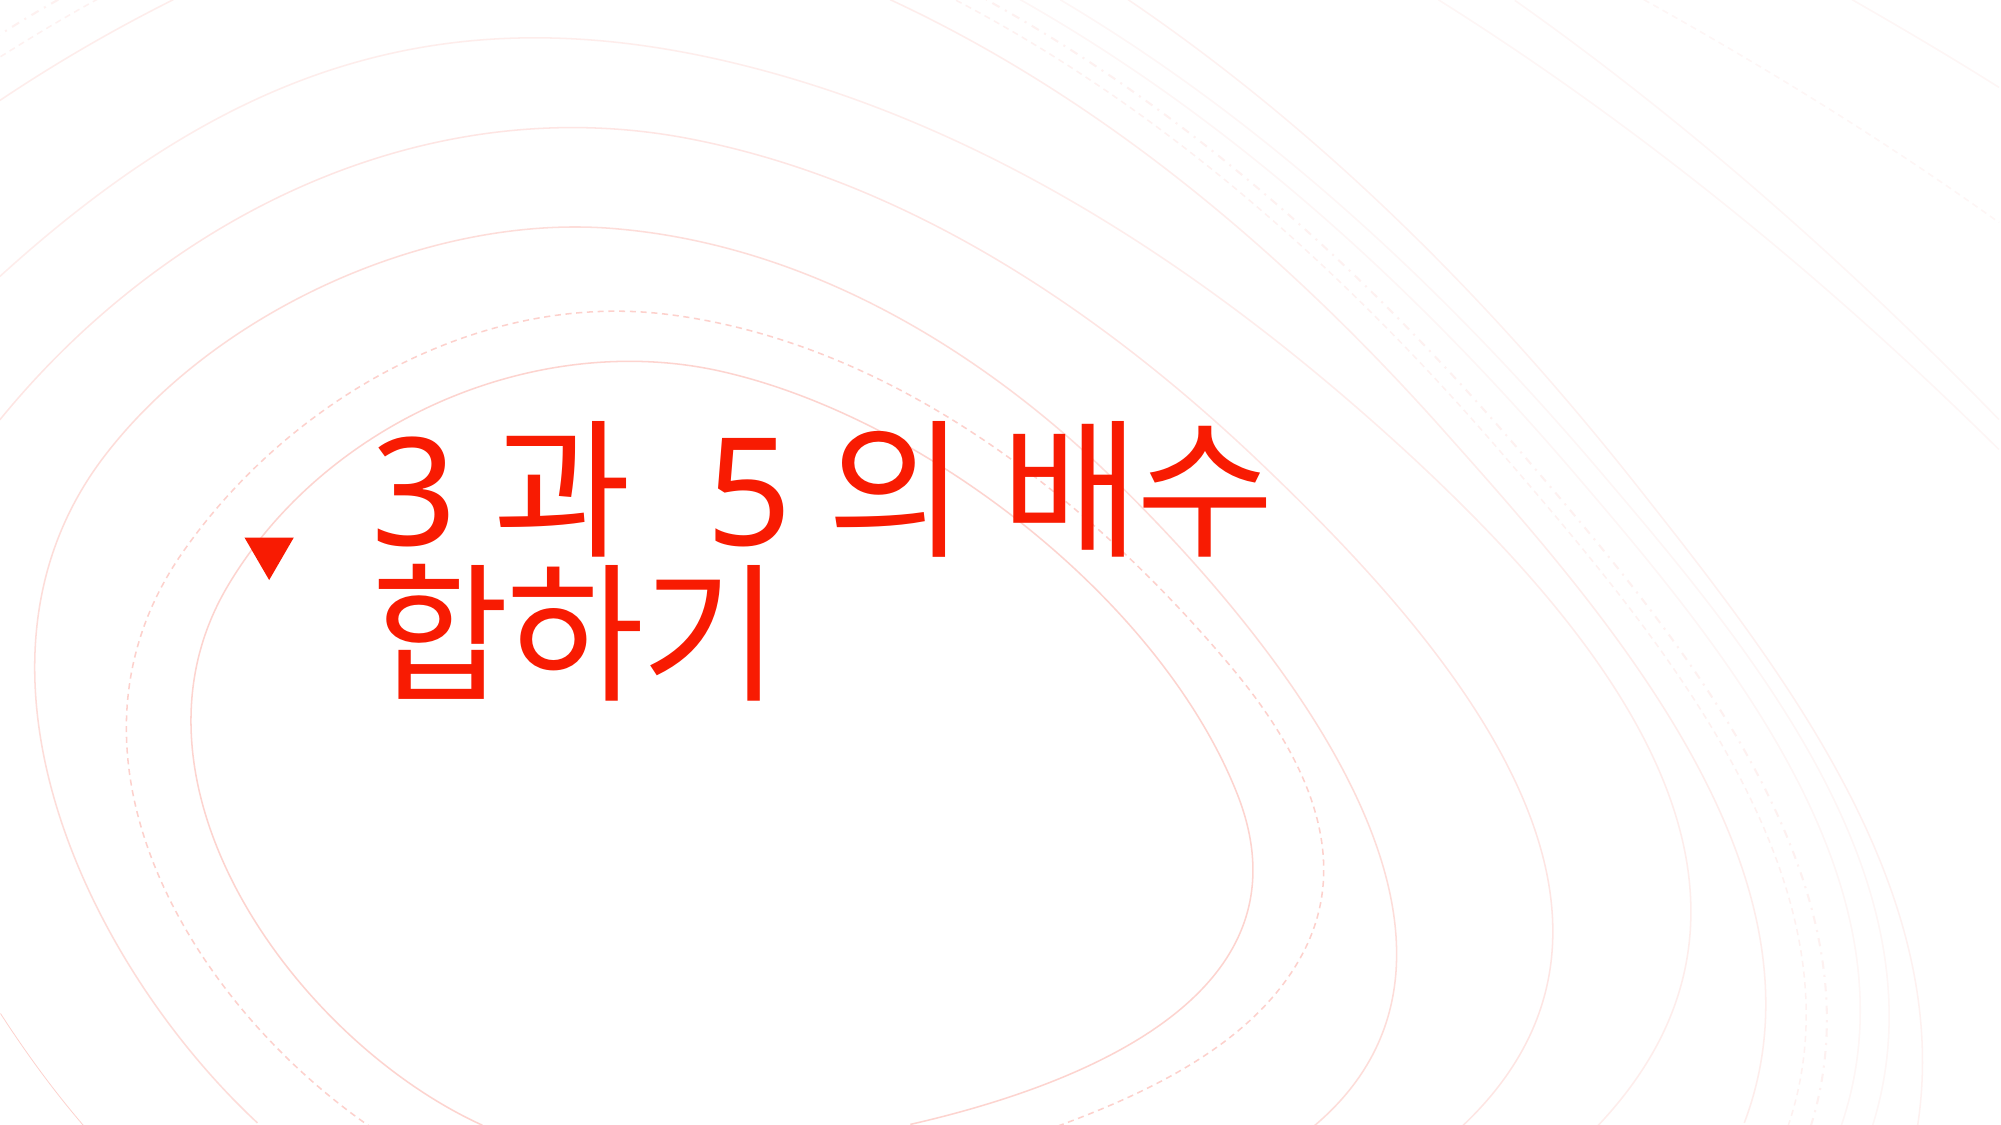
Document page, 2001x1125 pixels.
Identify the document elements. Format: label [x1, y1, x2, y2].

text_box [0, 0, 2000, 1125]
